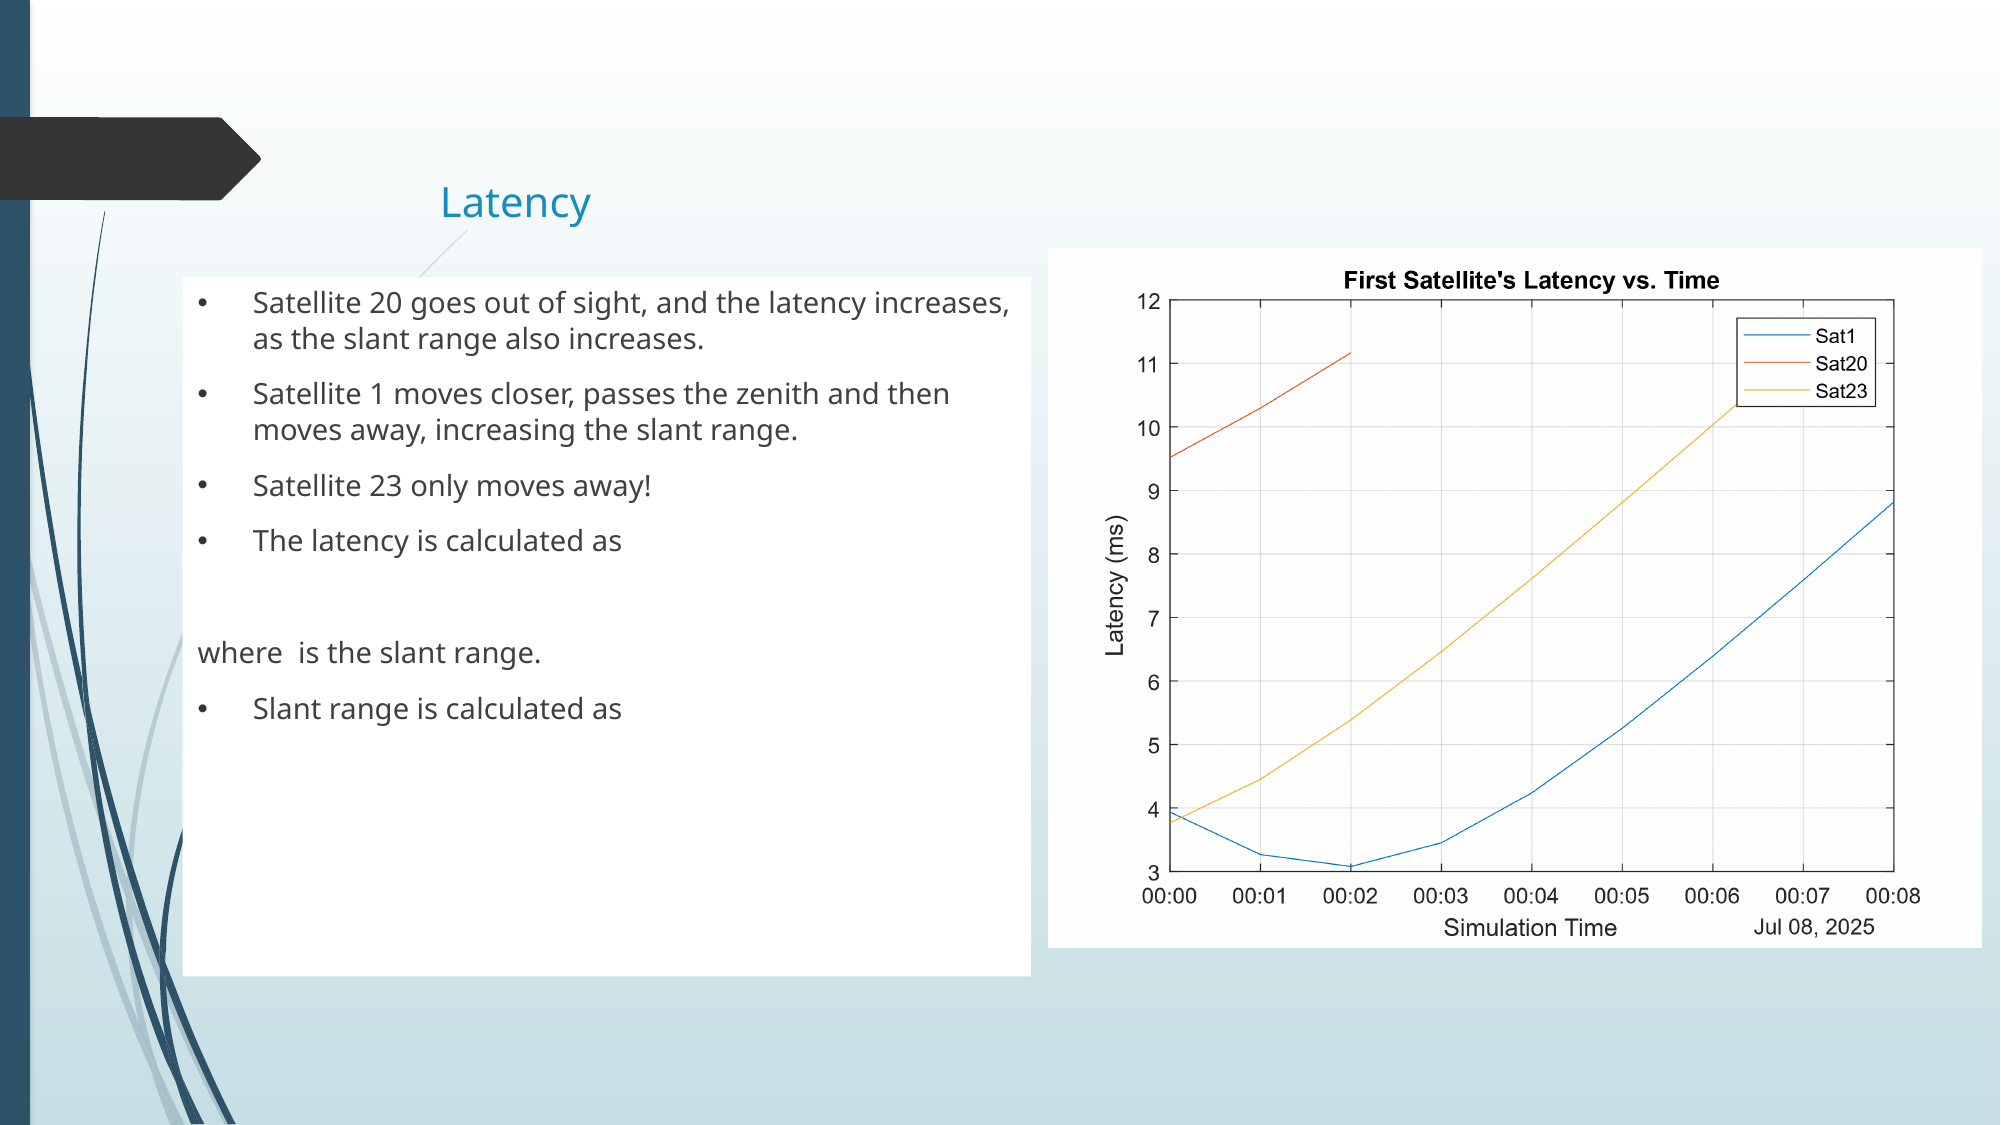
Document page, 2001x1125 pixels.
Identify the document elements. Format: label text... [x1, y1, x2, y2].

title Latency [424, 73, 1000, 234]
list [1048, 248, 1982, 949]
